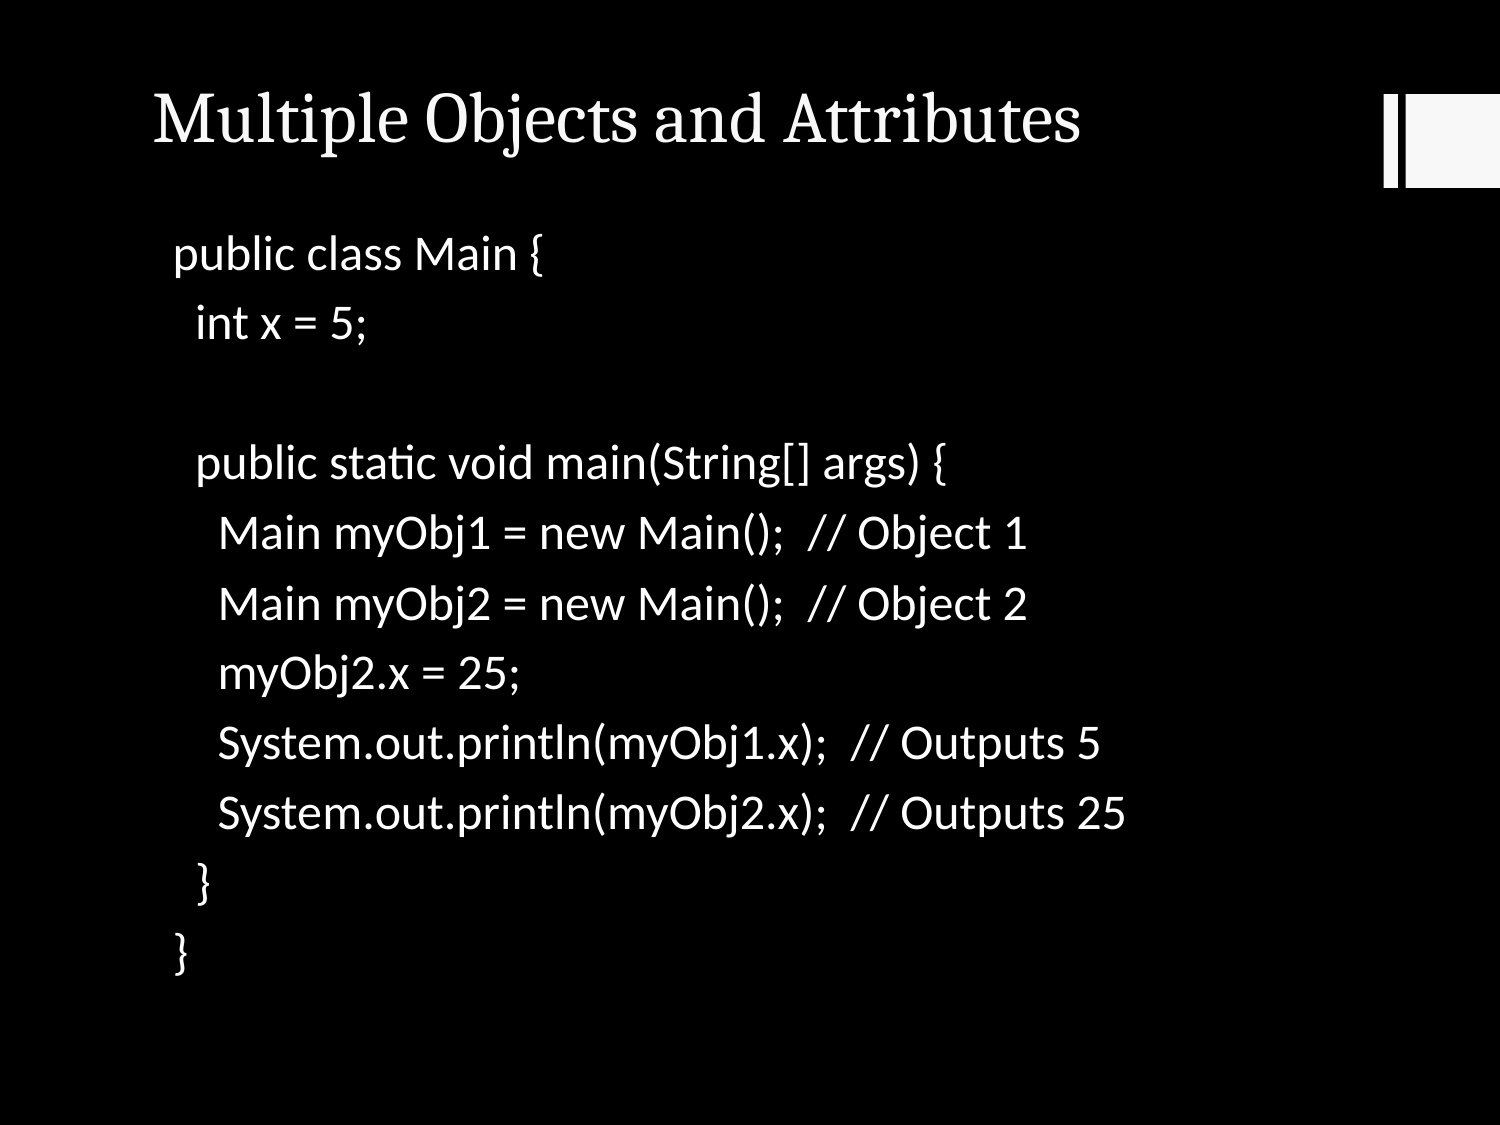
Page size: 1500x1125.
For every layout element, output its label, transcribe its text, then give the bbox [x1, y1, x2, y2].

list public class Main { int x = 5; public static void main(String[] args) { Main myObj1 = new Main(); // Object 1 Main myObj2 = new Main(); // Object 2 myObj2.x = 25; System.out.println(myObj1.x); // Outputs 5 System.out.println(myObj2.x); // Outputs 25 } } [150, 212, 1350, 1035]
title Multiple Objects and Attributes [137, 62, 1338, 252]
